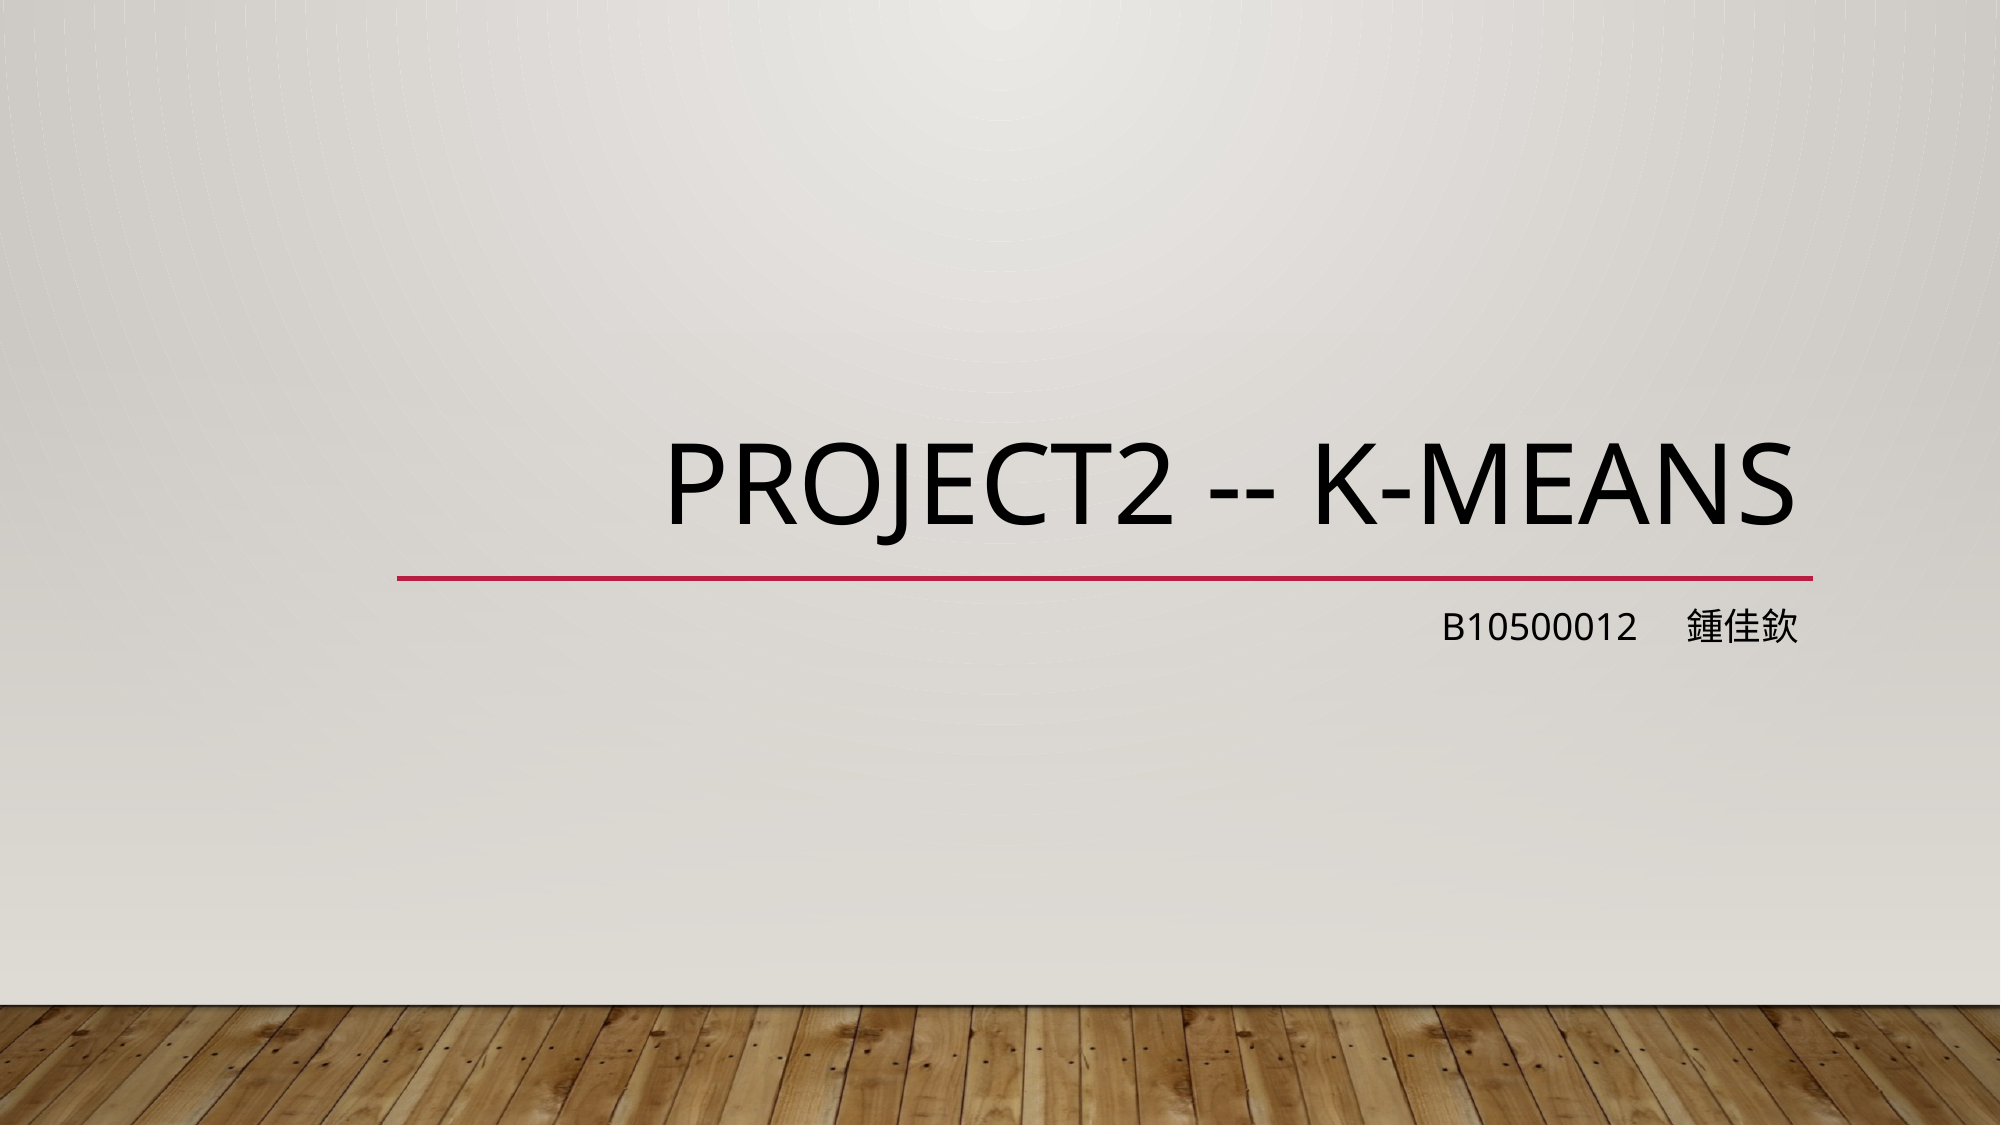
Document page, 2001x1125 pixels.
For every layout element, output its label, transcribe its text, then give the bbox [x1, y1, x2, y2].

title Project2 -- K-Means [396, 131, 1814, 549]
picture [0, 1005, 2000, 1125]
subtitle B10500012 鍾佳欽 [396, 579, 1814, 740]
